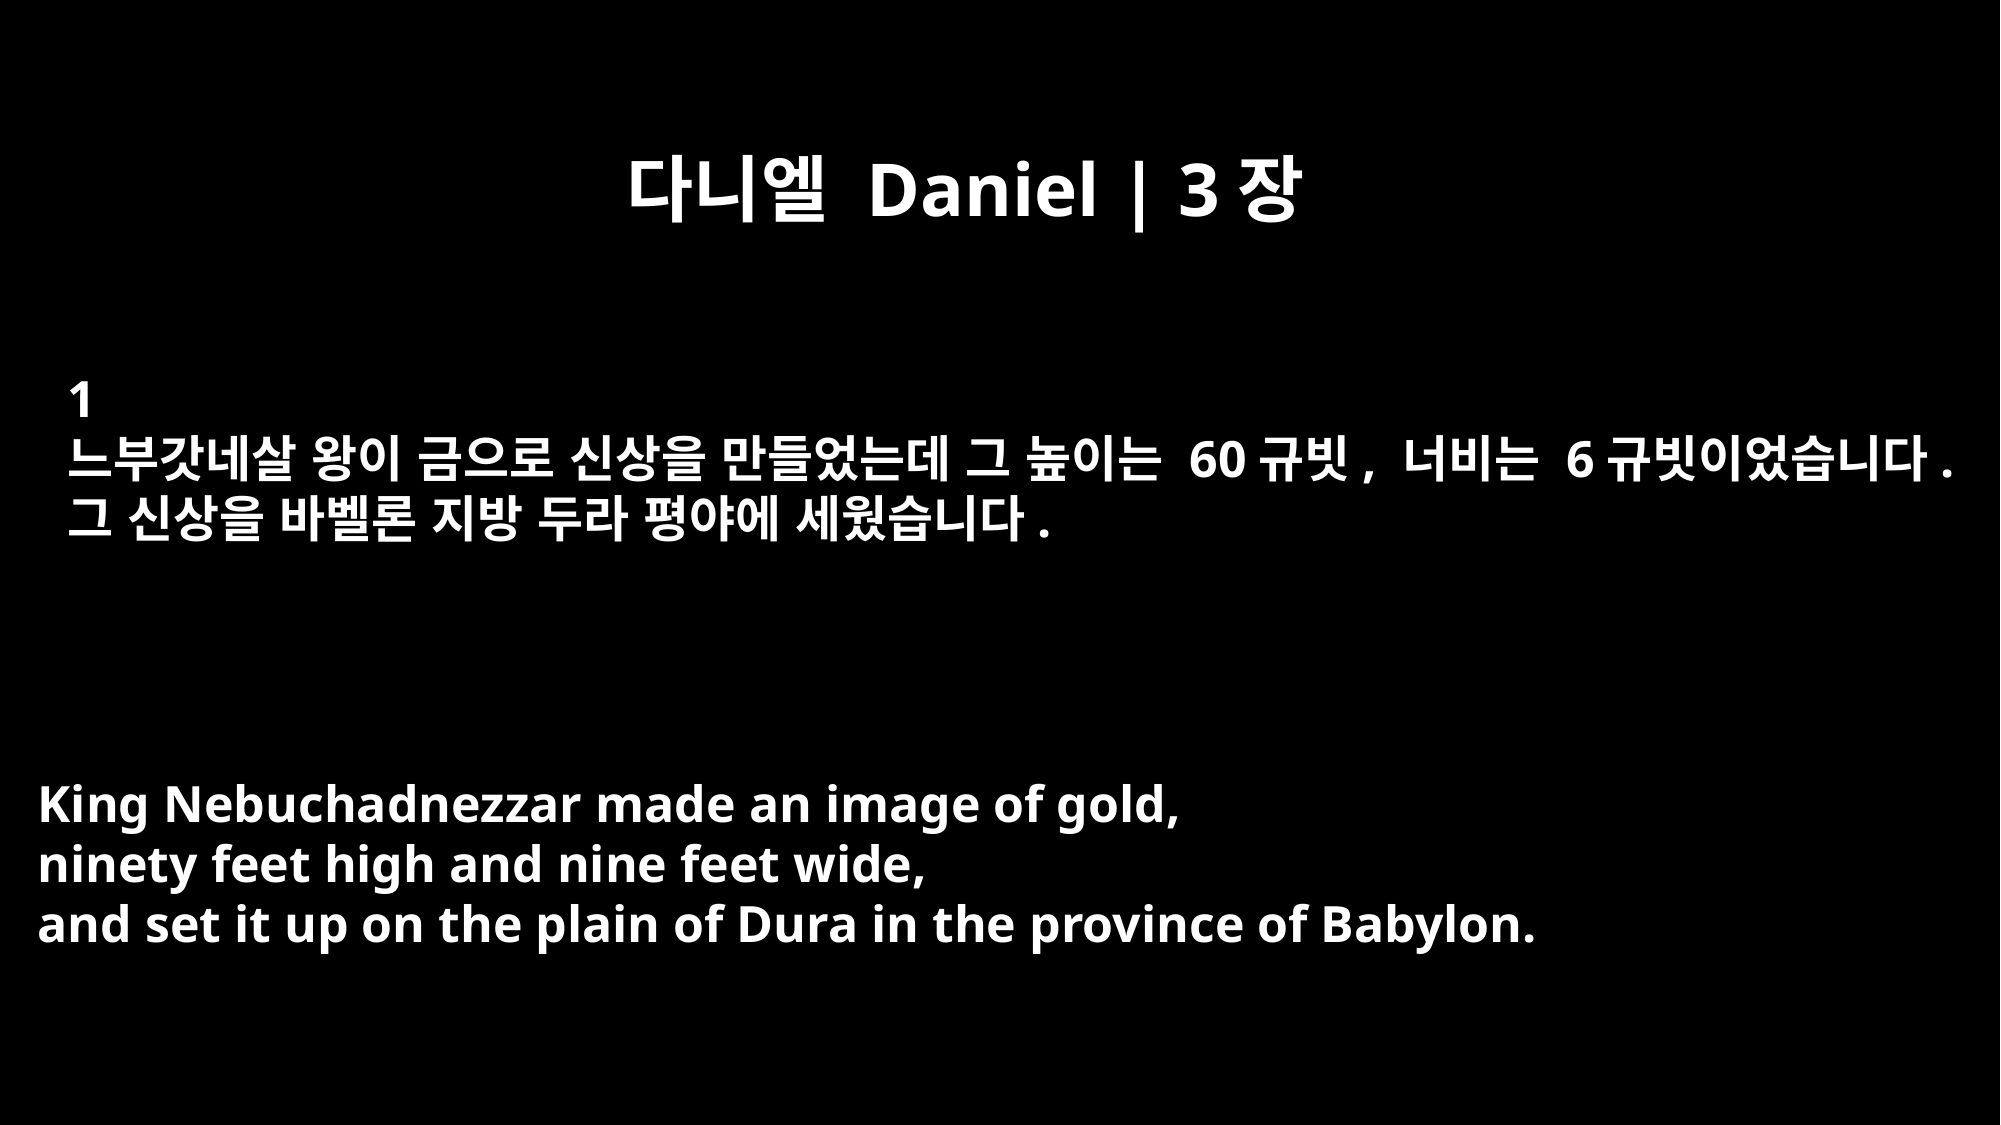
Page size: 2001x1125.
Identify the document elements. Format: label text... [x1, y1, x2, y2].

text_box ﻿1 느부갓네살 왕이 금으로 신상을 만들었는데 그 높이는 60규빗, 너비는 6규빗이었습니다. 그 신상을 바벨론 지방 두라 평야에 세웠습니다. [53, 359, 1983, 555]
text_box 다니엘 Daniel | 3장 [611, 136, 1320, 239]
text_box King Nebuchadnezzar made an image of gold, ninety feet high and nine feet wide, and set it up on the plain of Dura in the province of Babylon. [22, 764, 1553, 960]
